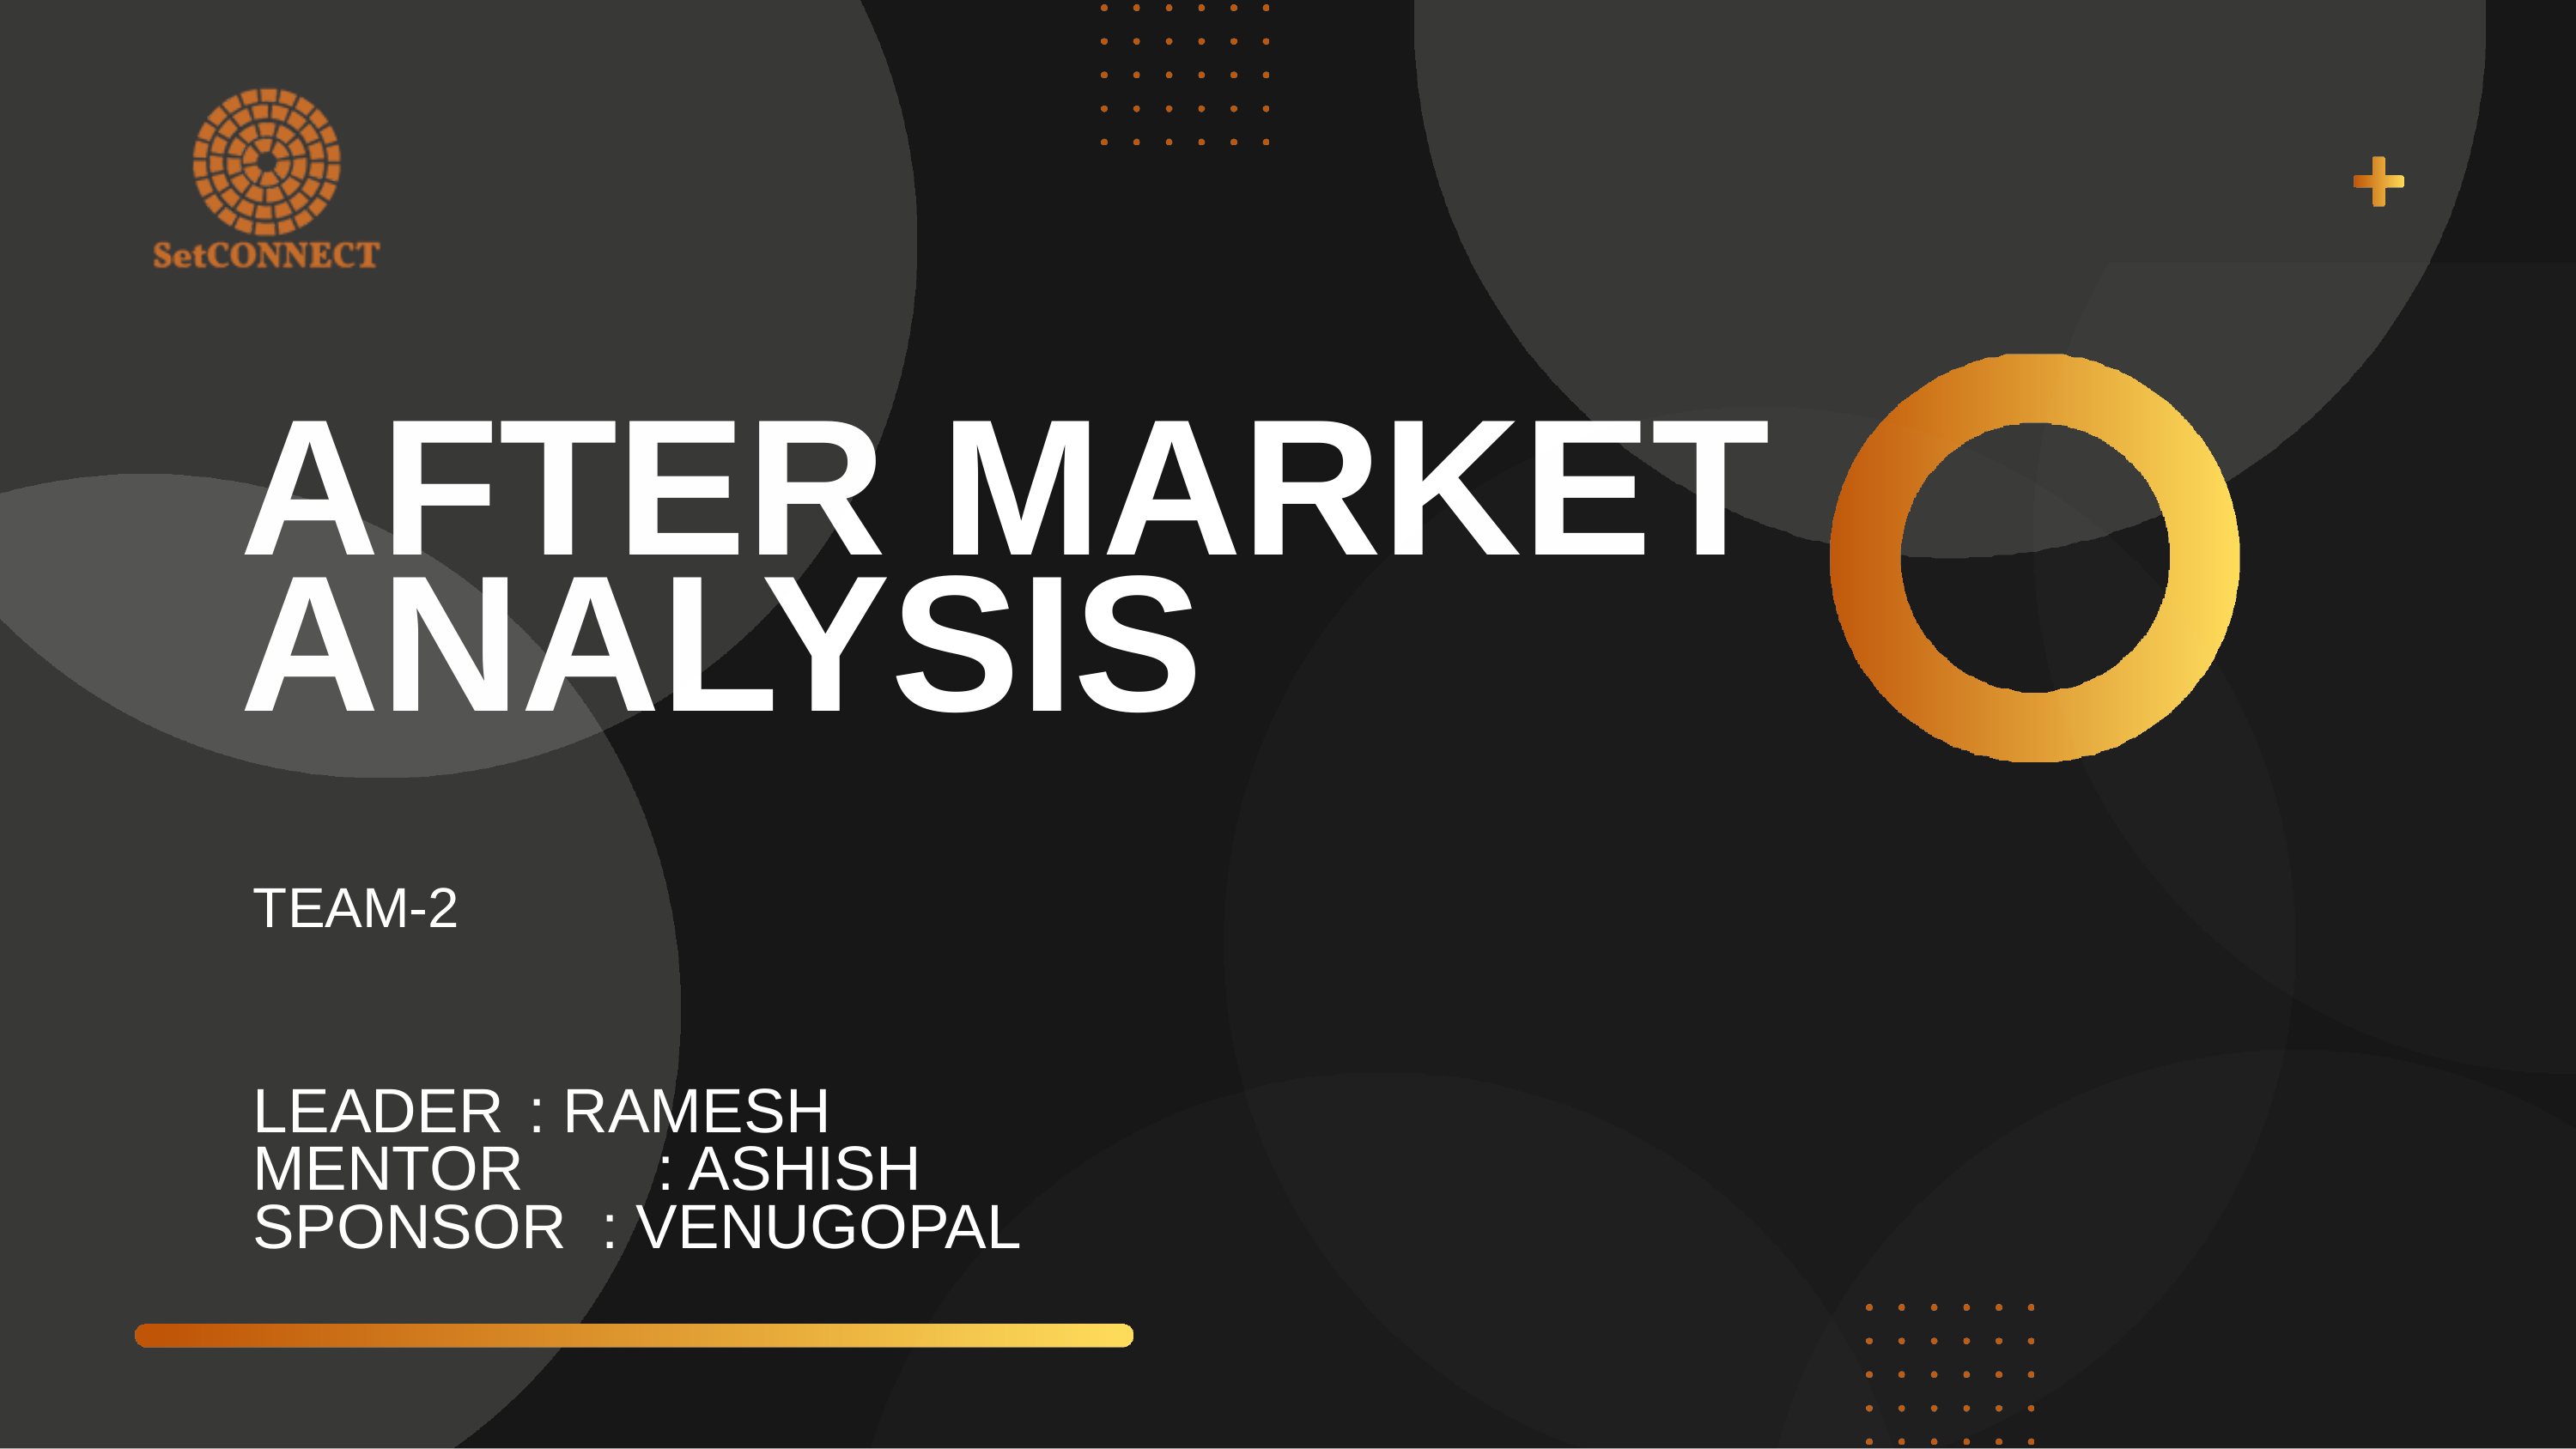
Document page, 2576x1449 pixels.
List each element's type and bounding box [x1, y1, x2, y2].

text_box [0, 0, 2576, 1449]
